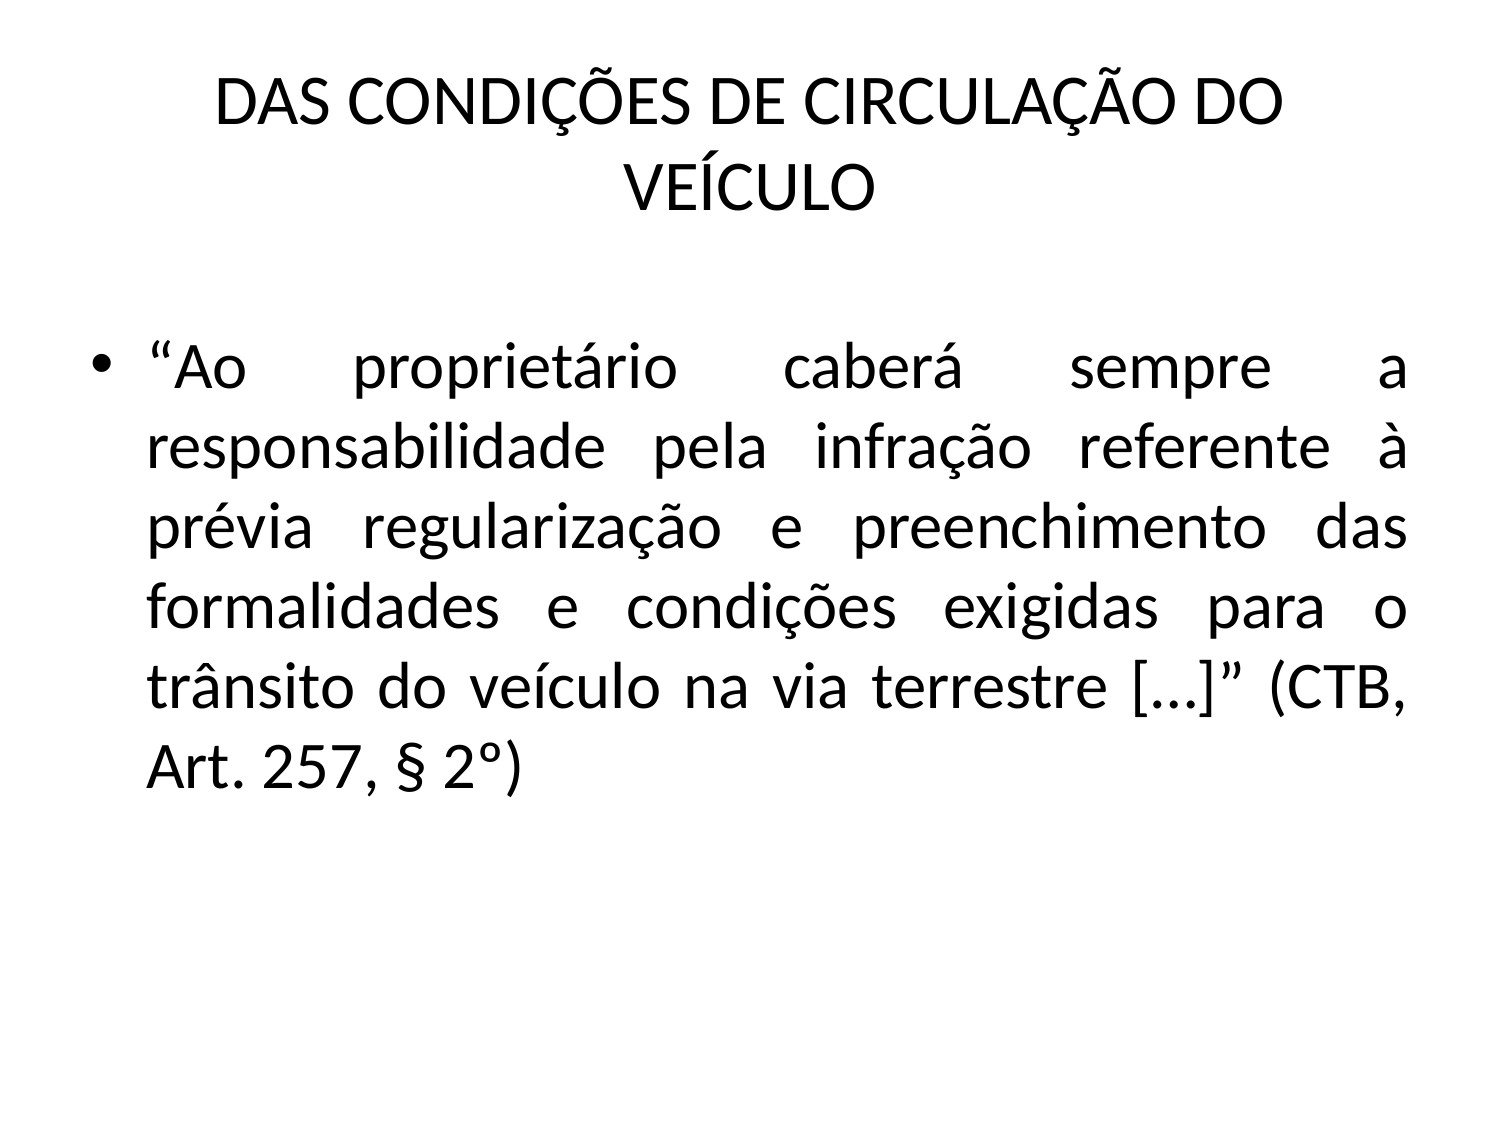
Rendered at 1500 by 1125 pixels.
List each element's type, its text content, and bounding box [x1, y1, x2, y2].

list “Ao proprietário caberá sempre a responsabilidade pela infração referente à prévia regularização e preenchimento das formalidades e condições exigidas para o trânsito do veículo na via terrestre […]” (CTB, Art. 257, § 2º) [75, 314, 1425, 1005]
title DAS CONDIÇÕES DE CIRCULAÇÃO DO VEÍCULO [75, 45, 1425, 233]
